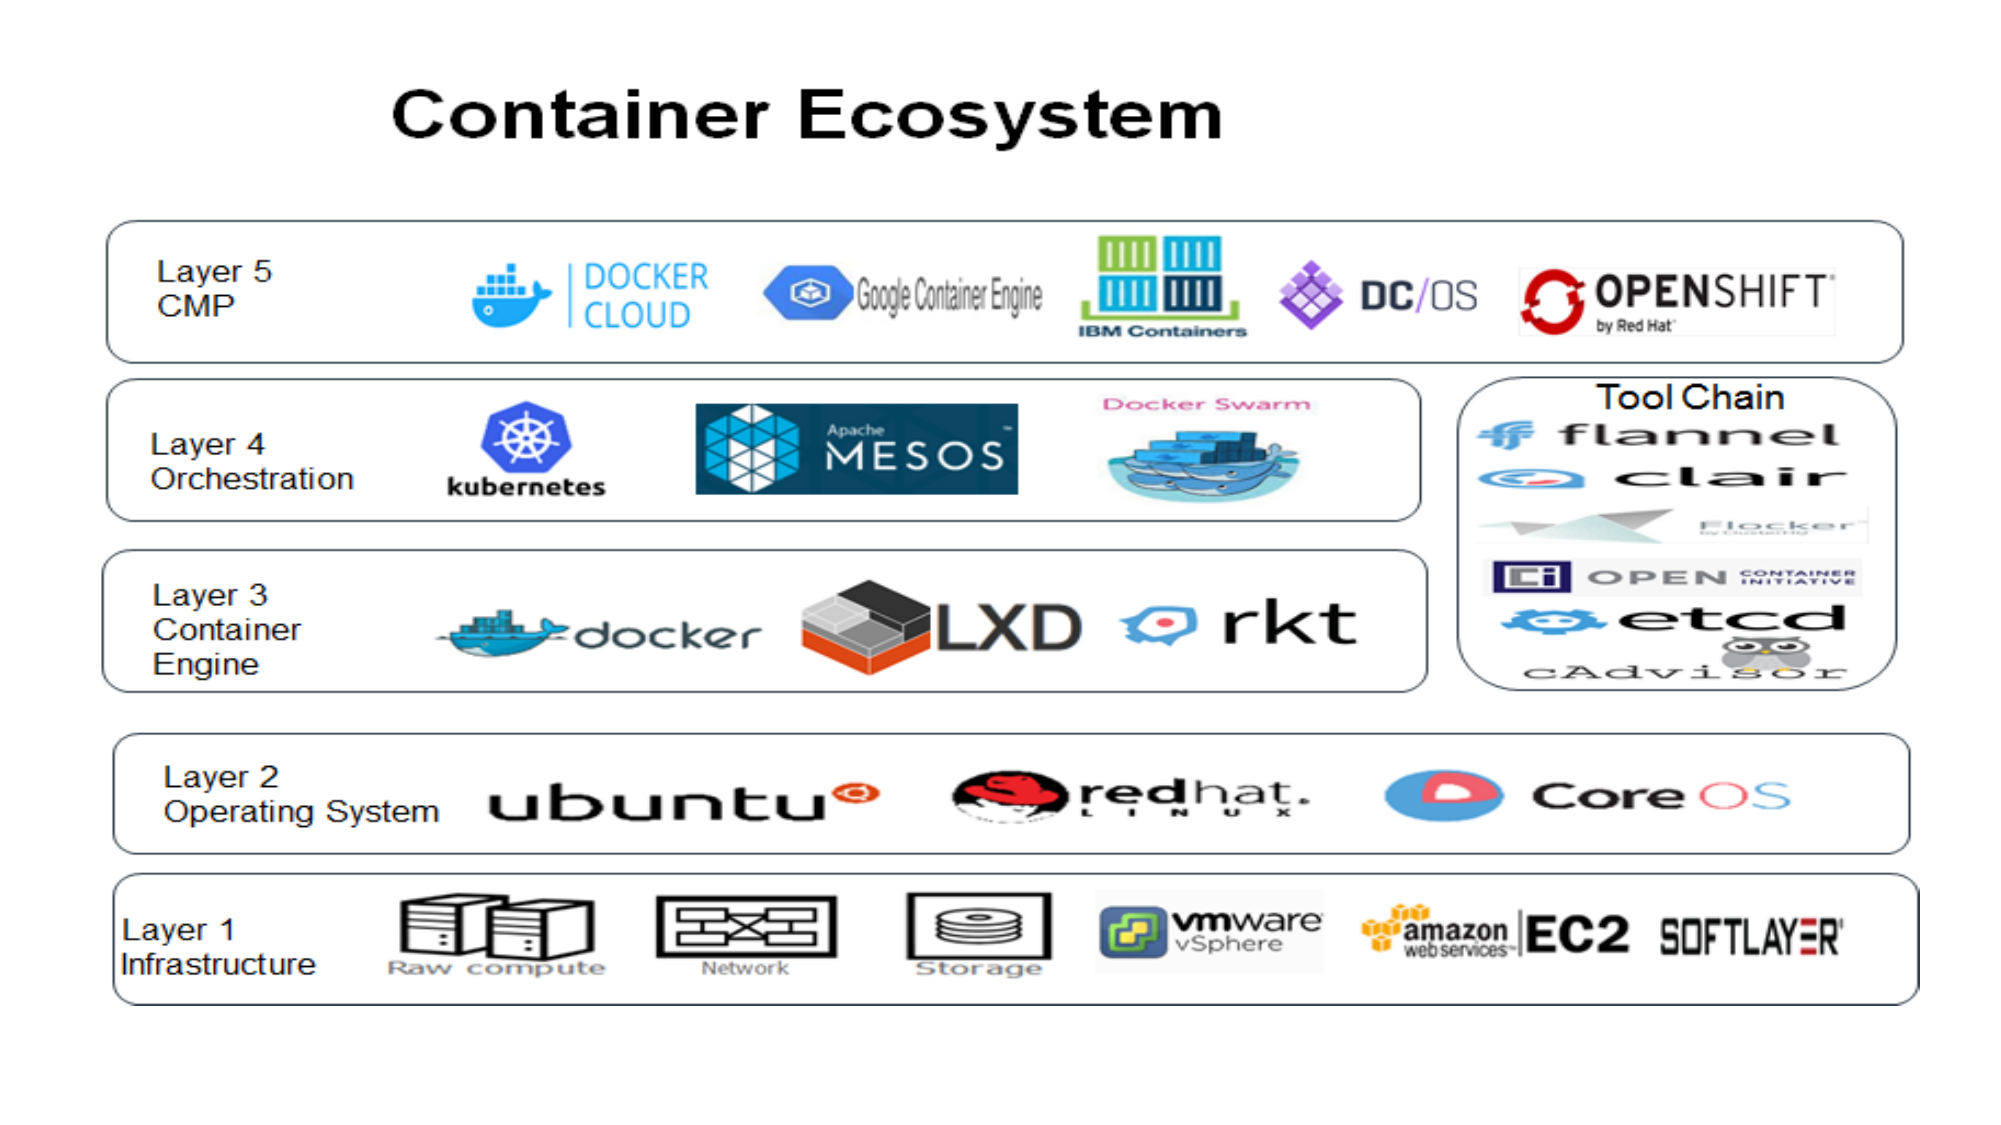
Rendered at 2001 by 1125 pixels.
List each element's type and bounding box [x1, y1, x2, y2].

list [100, 55, 1920, 1006]
